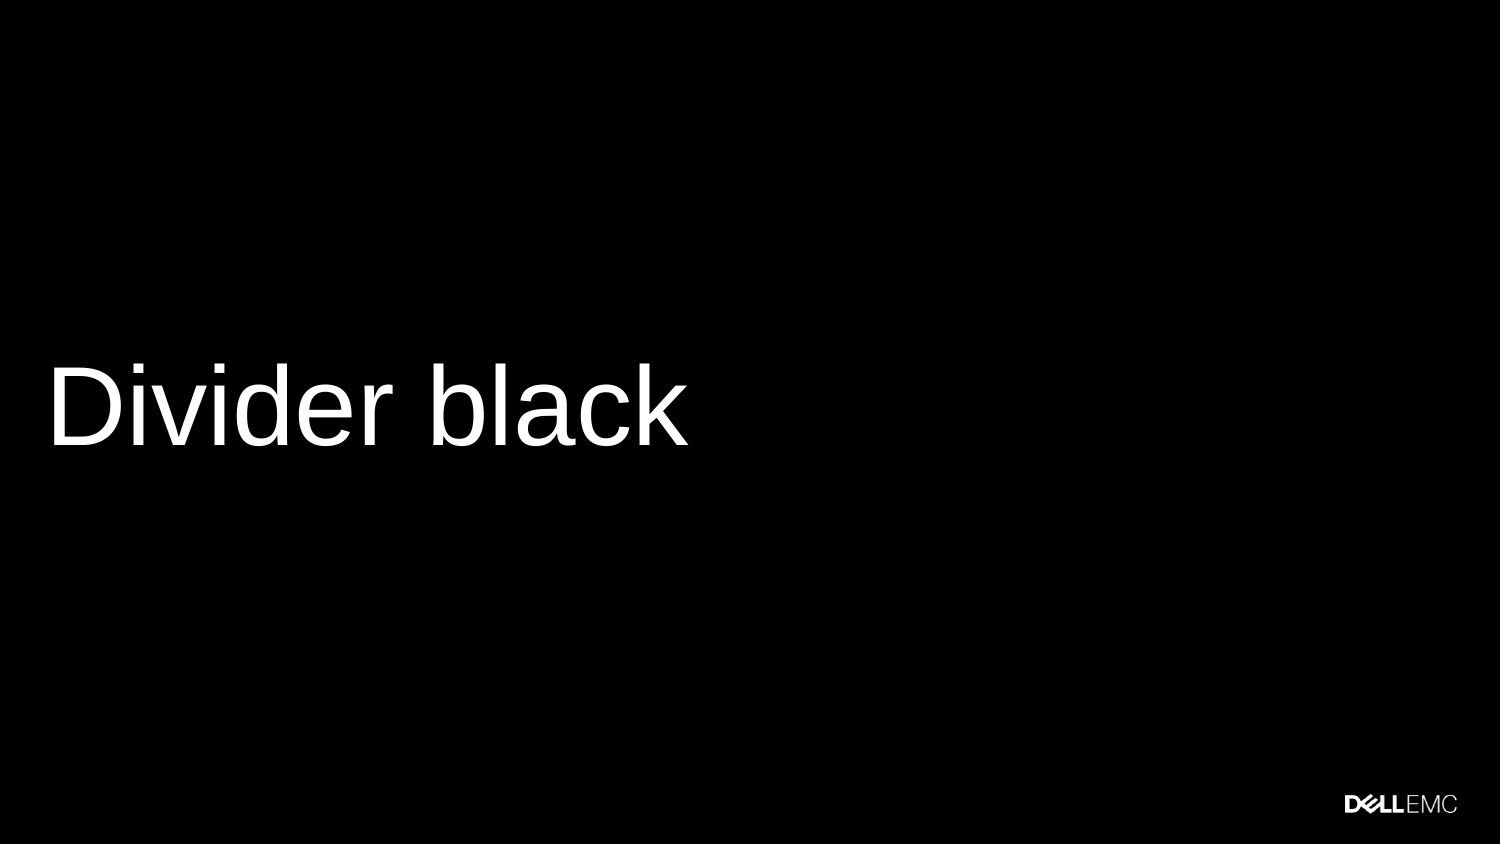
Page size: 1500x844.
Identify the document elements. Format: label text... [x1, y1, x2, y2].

picture [1345, 793, 1457, 814]
title Divider black [45, 286, 1169, 533]
